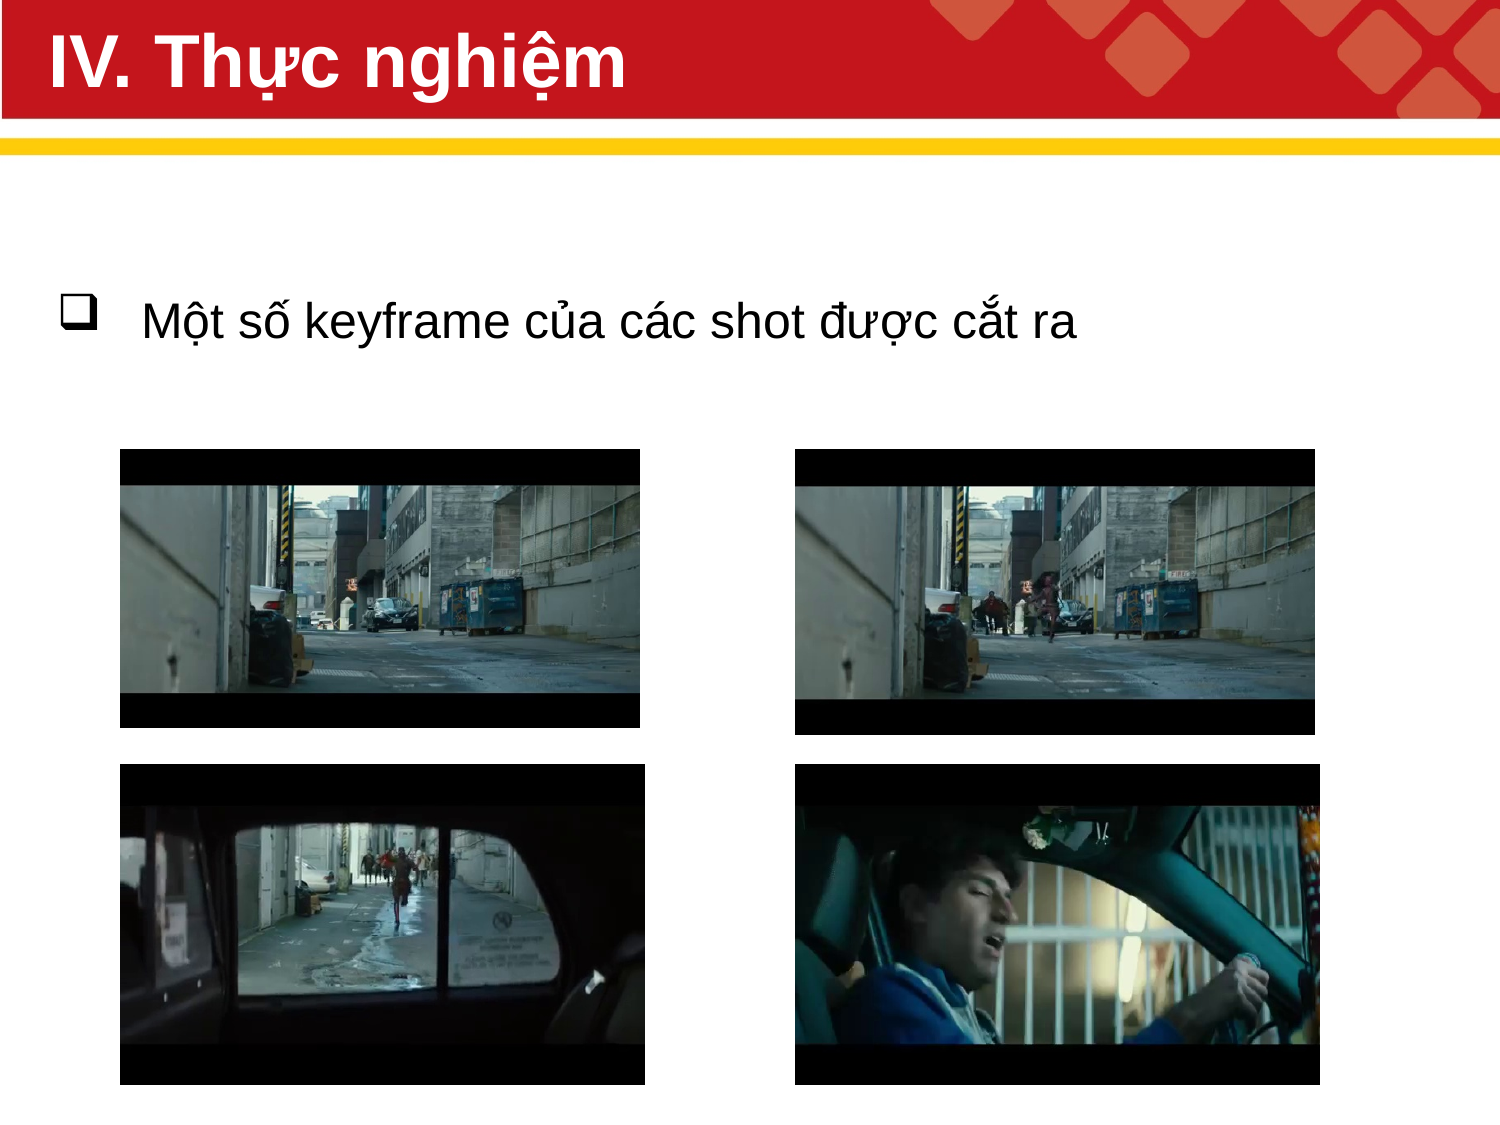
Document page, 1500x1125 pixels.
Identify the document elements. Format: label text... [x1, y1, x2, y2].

text_box IV. Thực nghiệm [34, 0, 1392, 218]
text_box Một số keyframe của các shot được cắt ra [41, 220, 1465, 1086]
picture [0, 0, 1500, 1125]
